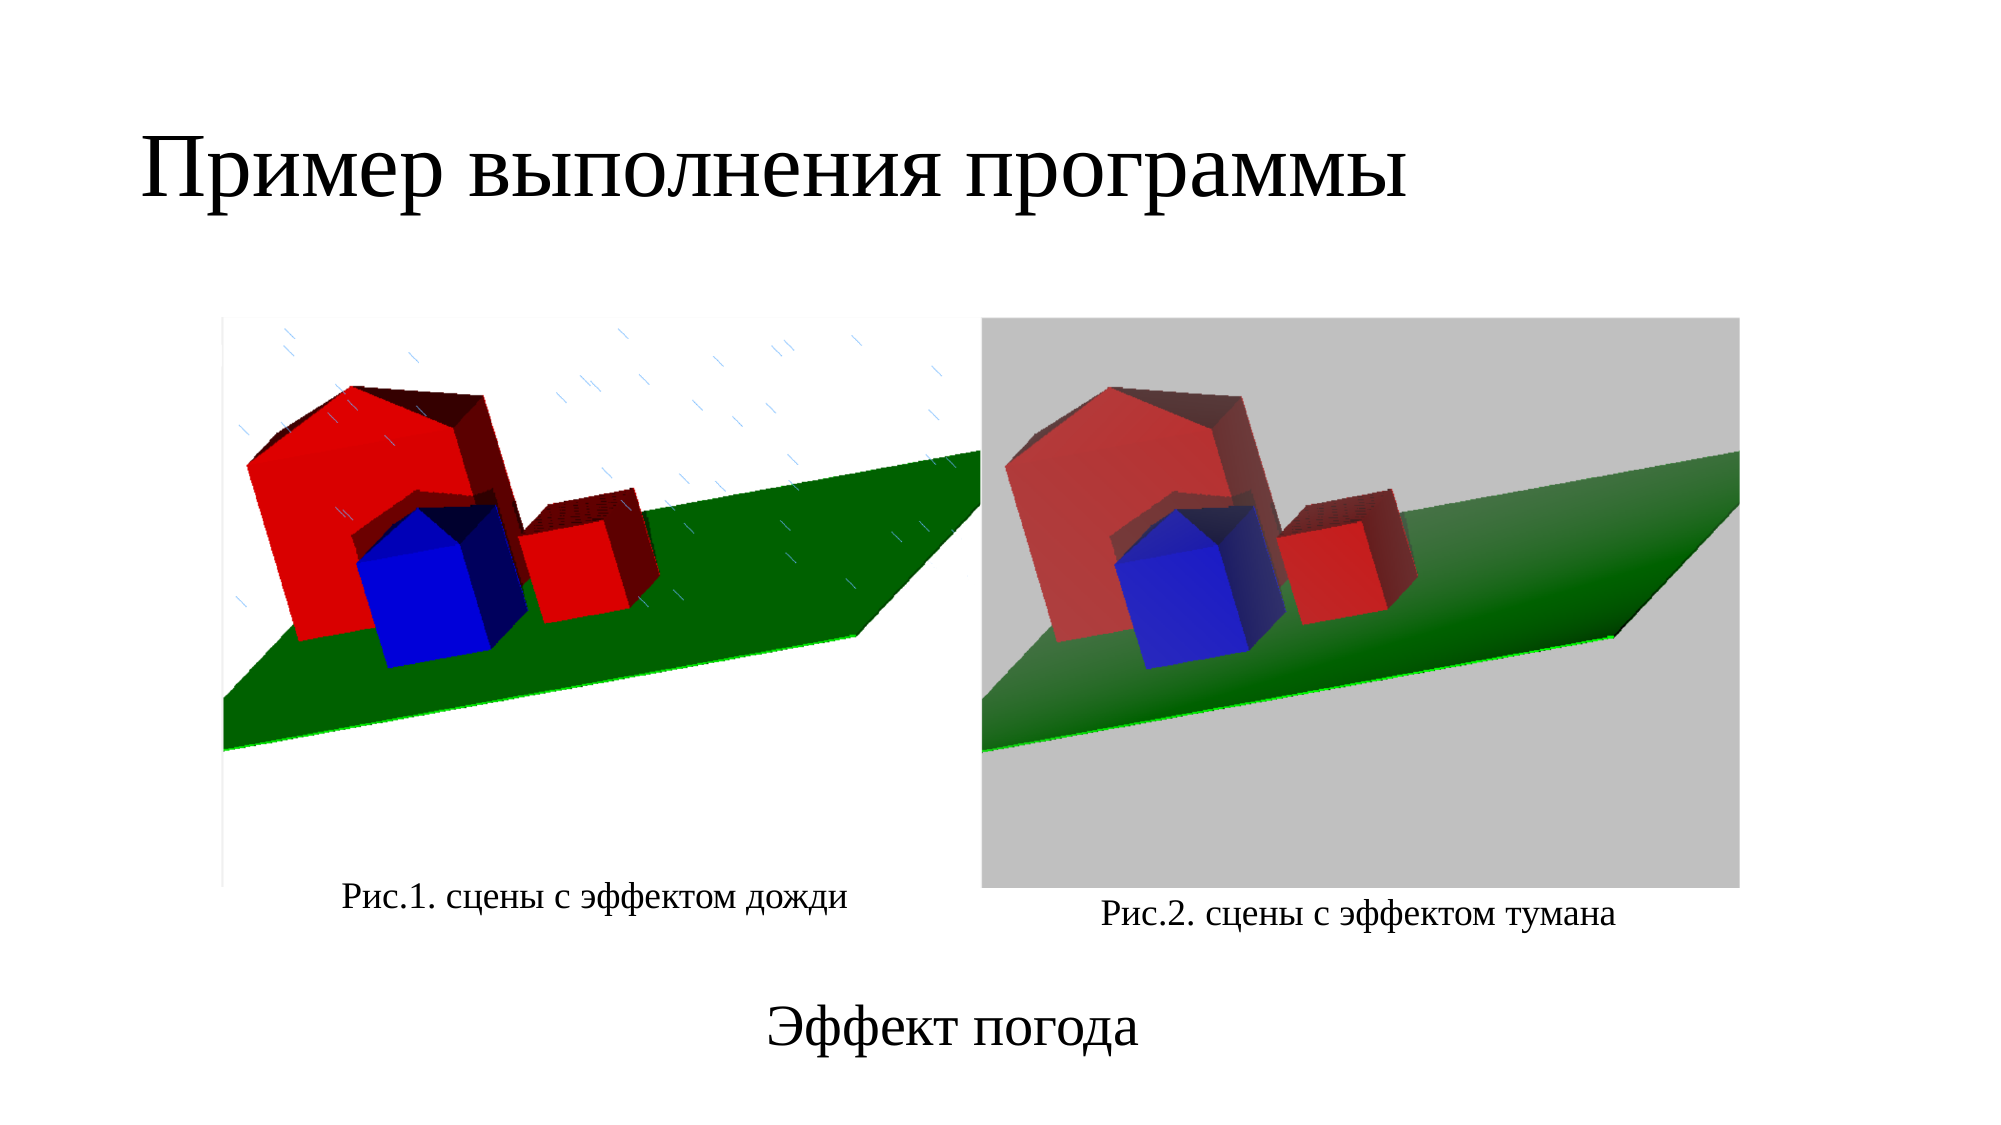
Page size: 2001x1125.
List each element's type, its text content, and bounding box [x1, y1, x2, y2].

picture [221, 317, 1740, 888]
title Пример выполнения программы [125, 58, 1850, 276]
text_box Рис.1. сцены с эффектом дожди [326, 887, 876, 924]
text_box Рис.2. сцены с эффектом тумана [1085, 888, 1635, 941]
list Эффект погода [245, 987, 1661, 1100]
